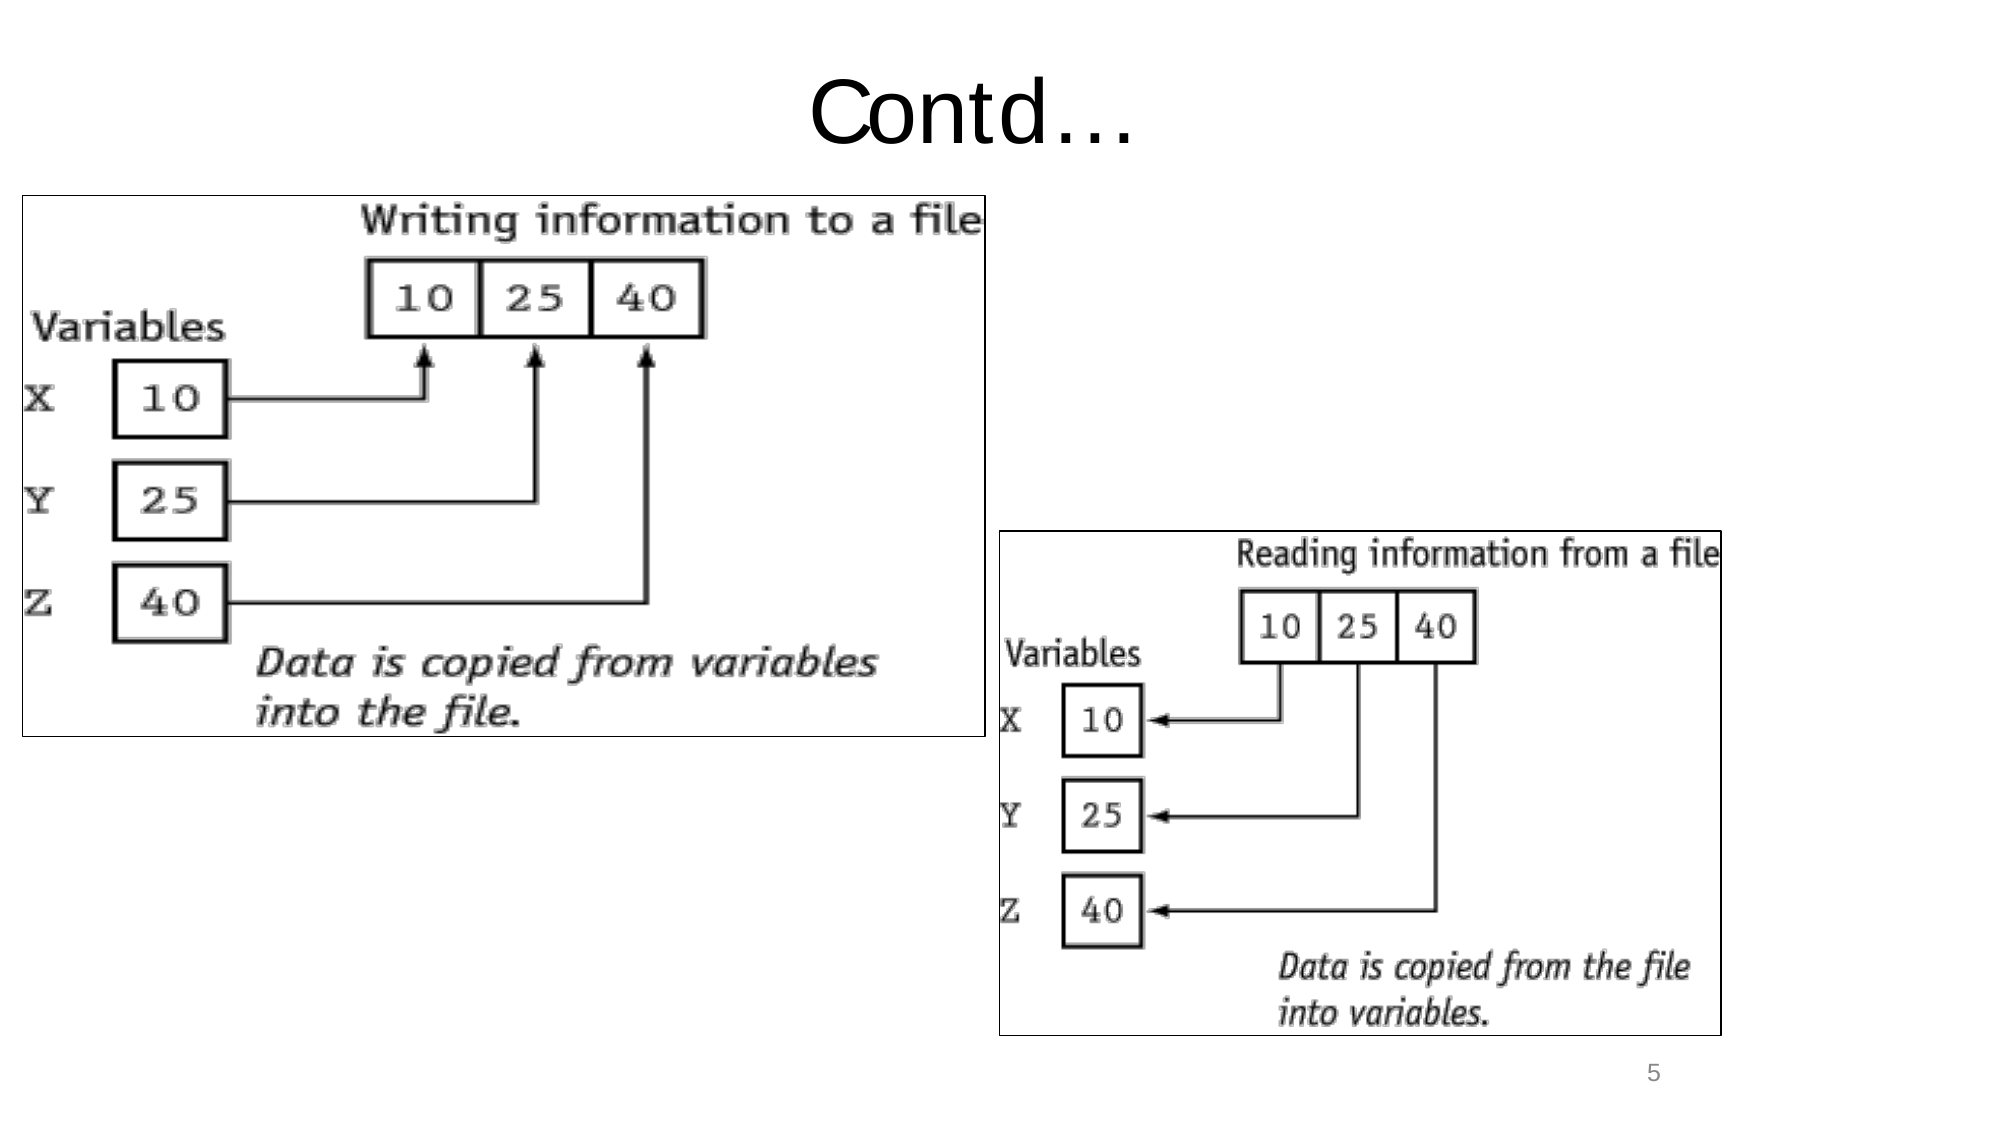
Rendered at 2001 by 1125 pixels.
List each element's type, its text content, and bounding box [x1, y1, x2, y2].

picture [23, 196, 984, 736]
title Contd… [805, 49, 1194, 240]
text_box [999, 530, 1722, 1036]
text_box 5 [1645, 1054, 1662, 1087]
